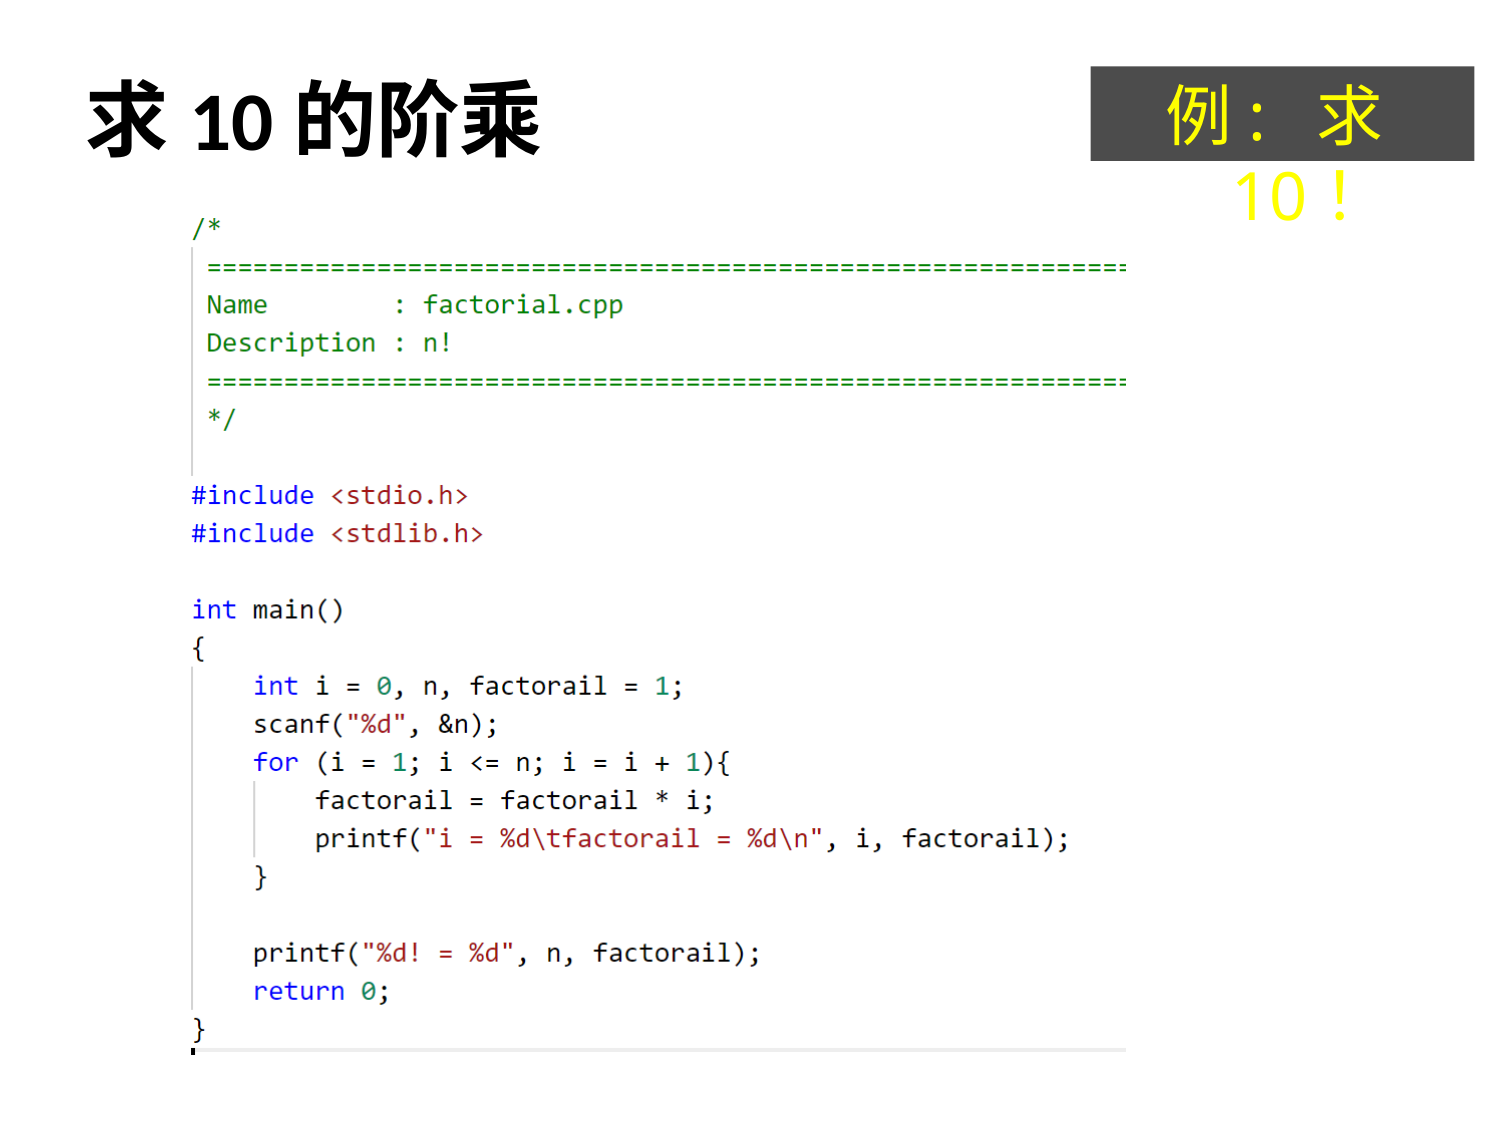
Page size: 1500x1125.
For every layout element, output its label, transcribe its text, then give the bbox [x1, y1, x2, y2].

text_box 例: 求10！ [1090, 66, 1475, 161]
title 求10的阶乘 [70, 70, 1430, 217]
picture [182, 207, 1126, 1055]
